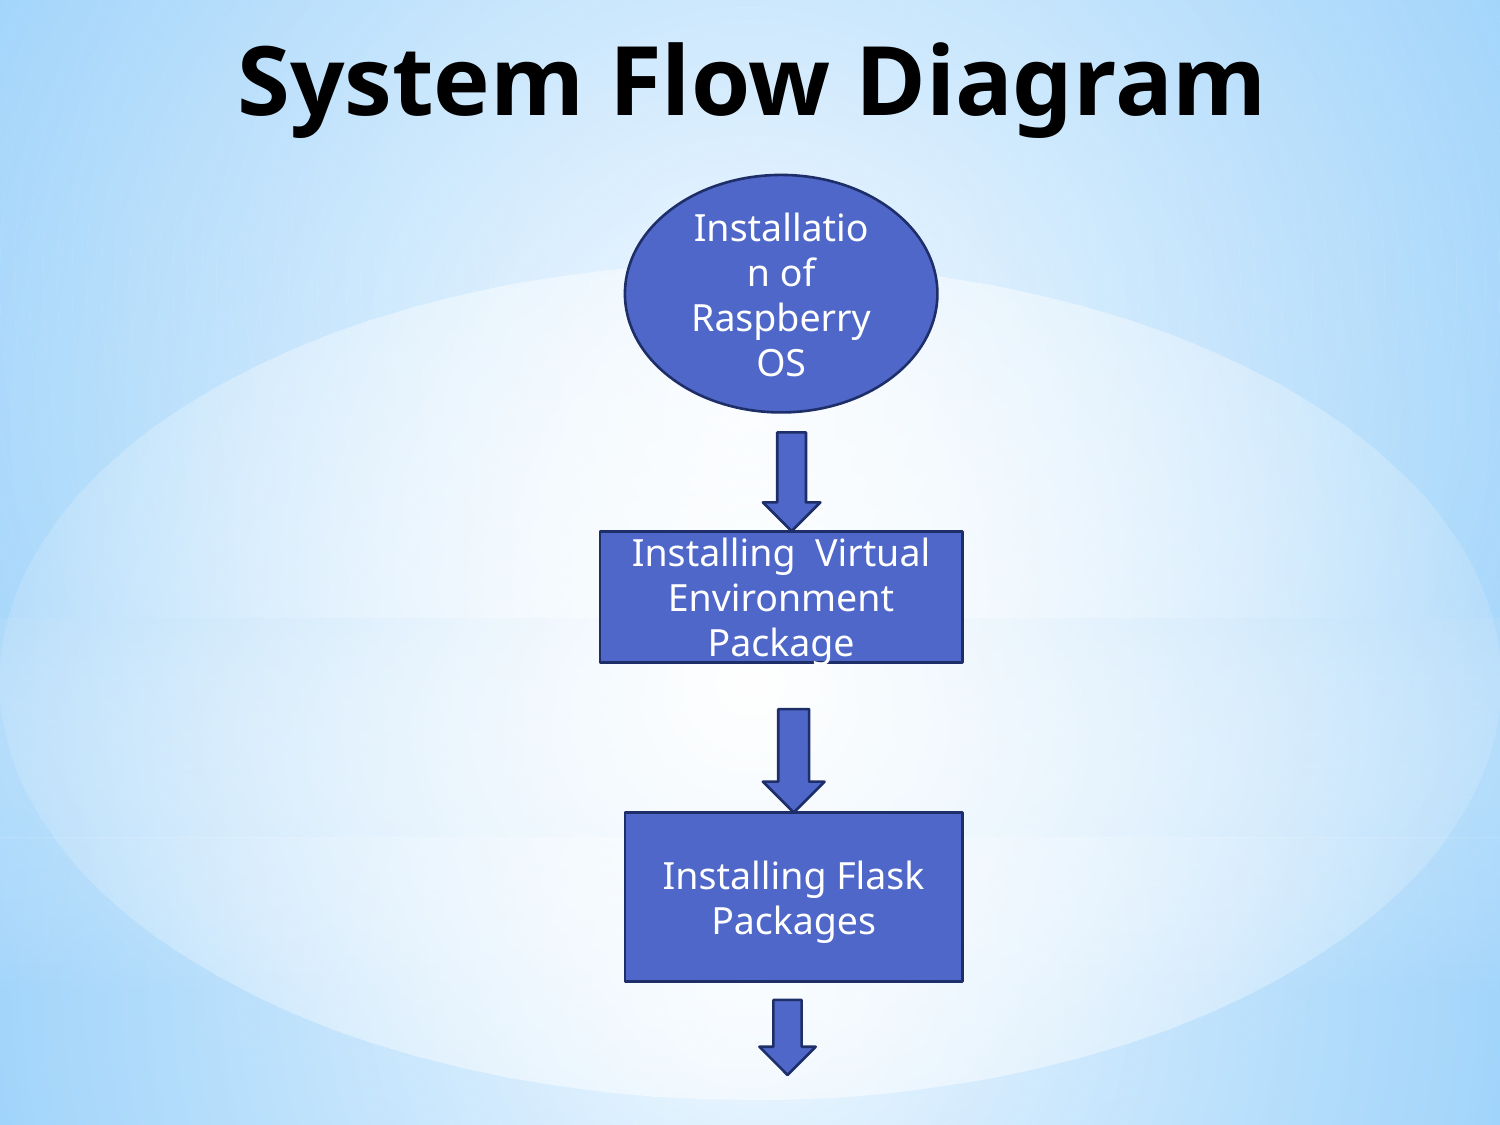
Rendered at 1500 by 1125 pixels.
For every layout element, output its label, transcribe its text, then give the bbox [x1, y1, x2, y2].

text_box Installation of Raspberry OS [623, 173, 939, 414]
text_box Installing Flask Packages [624, 811, 964, 983]
text_box Installing Virtual Environment Package [599, 530, 964, 664]
text_box [761, 707, 826, 811]
text_box [761, 431, 822, 530]
text_box [758, 998, 817, 1076]
title System Flow Diagram [213, 12, 1282, 125]
